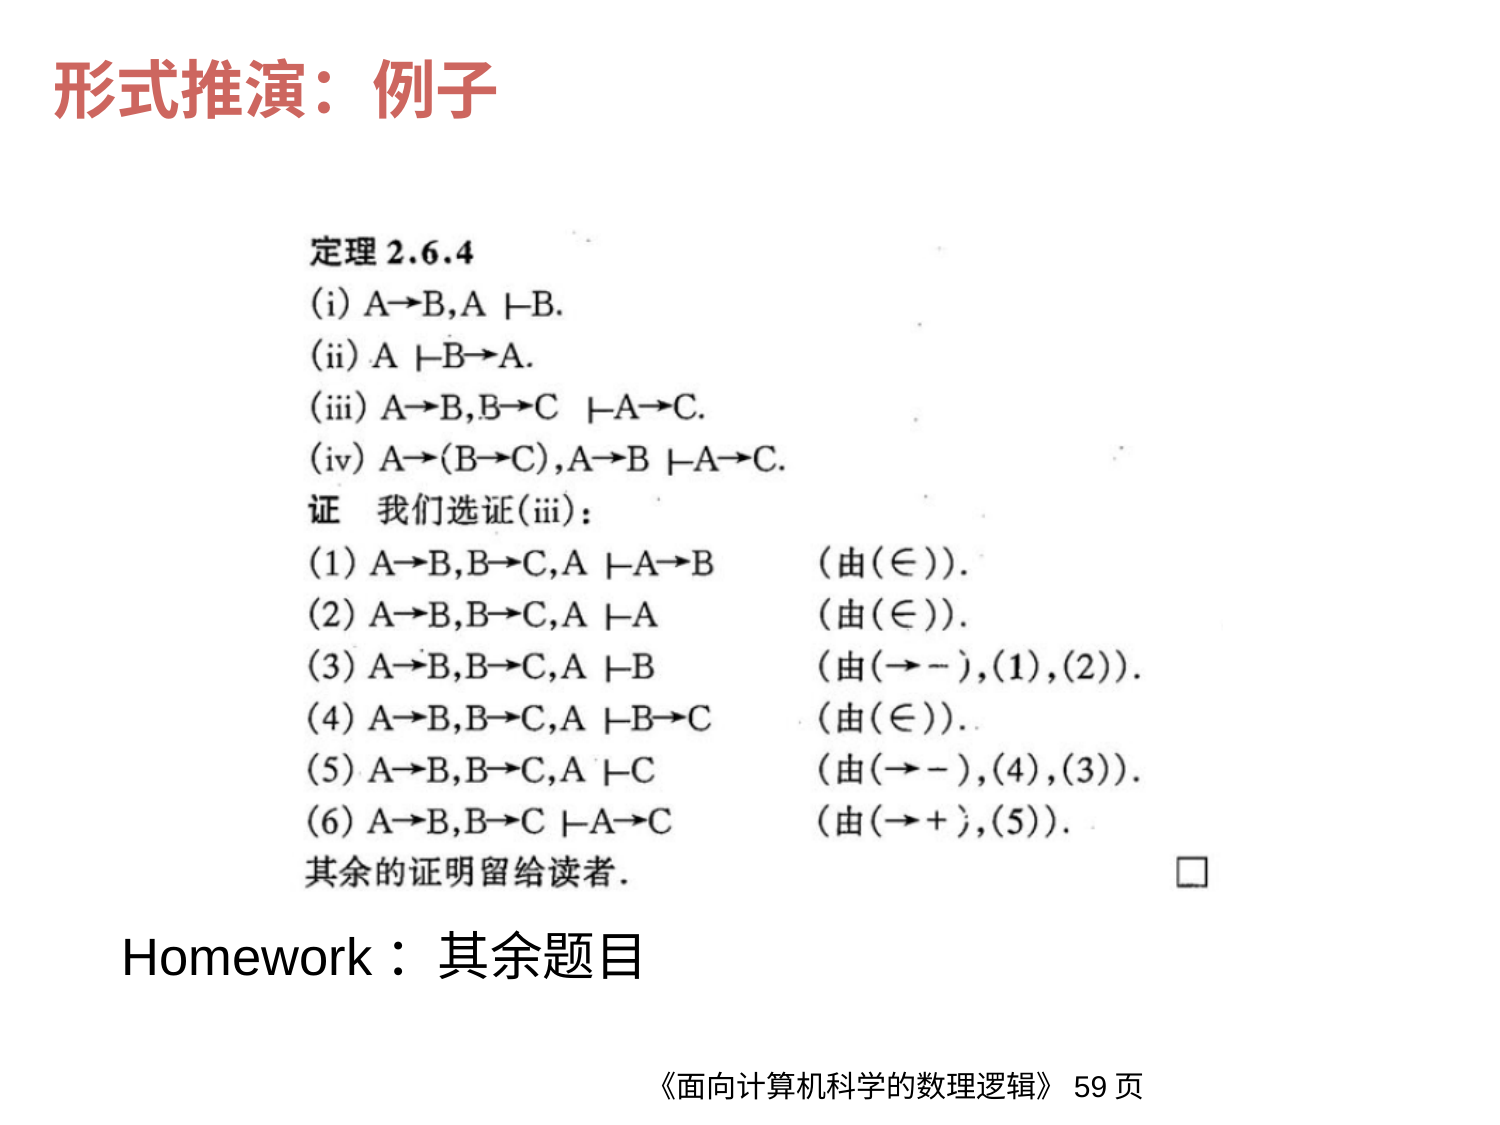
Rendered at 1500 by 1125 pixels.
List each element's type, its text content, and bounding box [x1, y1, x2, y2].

text_box Homework：其余题目 [114, 914, 656, 993]
text_box 《面向计算机科学的数理逻辑》59页 [639, 1060, 1153, 1111]
picture [277, 228, 1223, 897]
list 形式推演：例子 [46, 43, 1452, 133]
